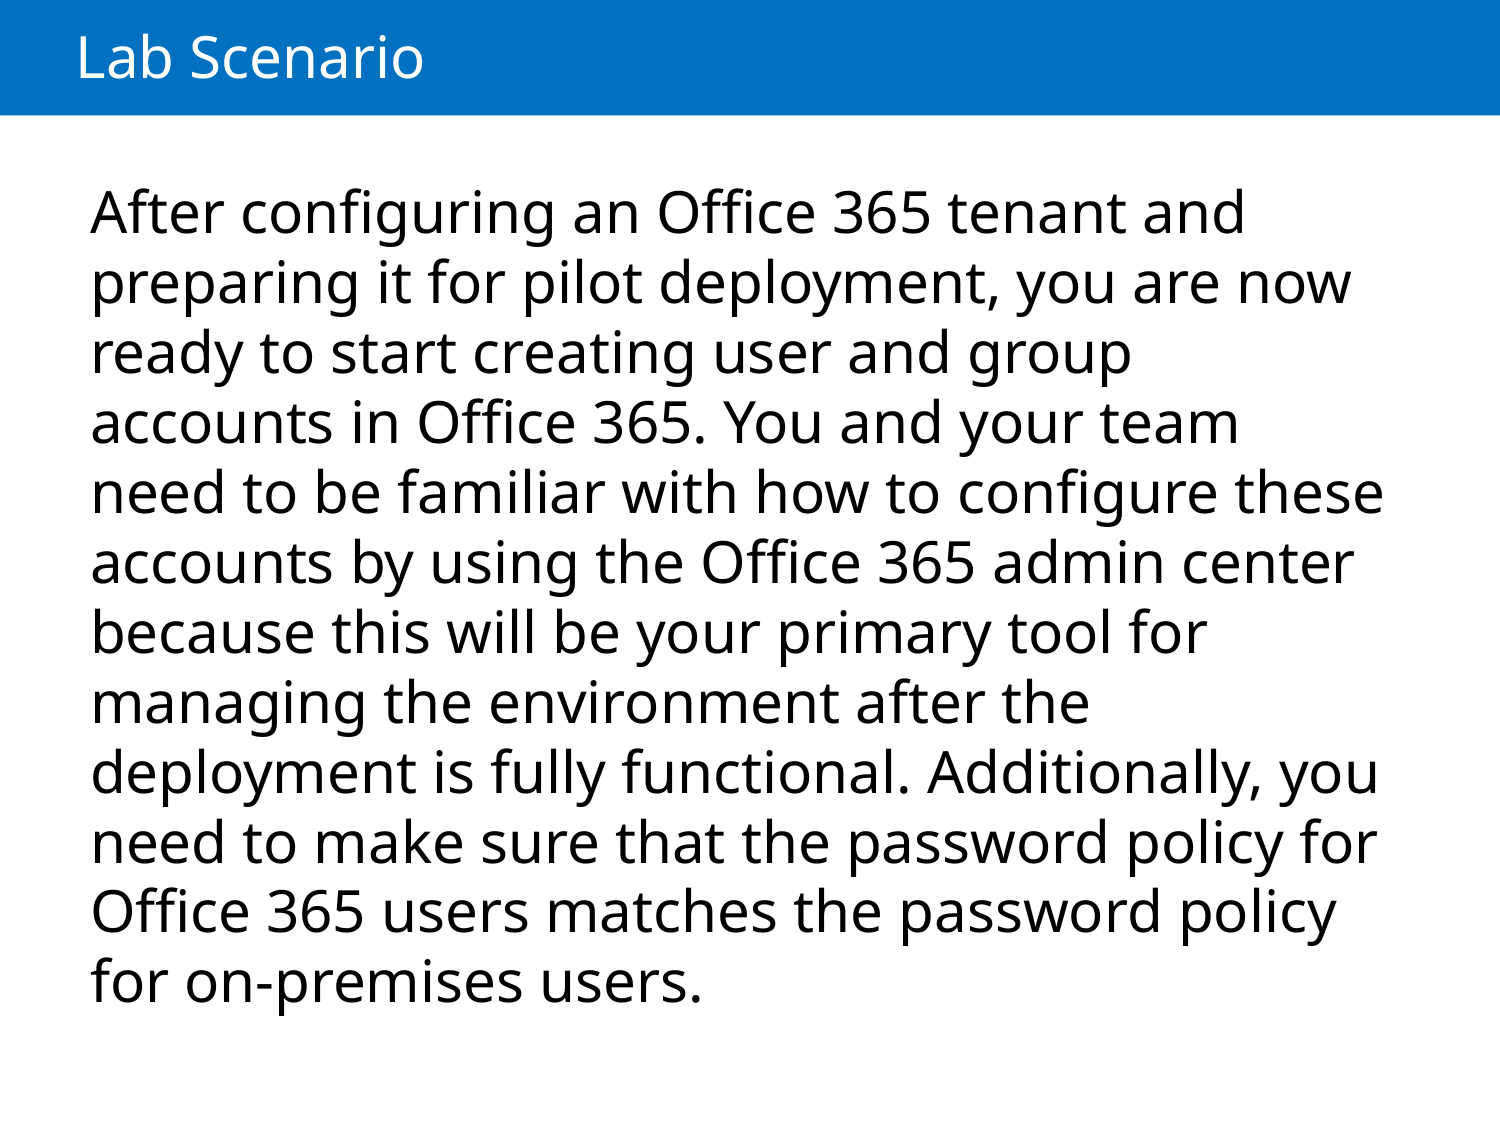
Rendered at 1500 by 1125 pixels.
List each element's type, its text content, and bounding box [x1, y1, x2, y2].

text_box After configuring an Office 365 tenant and preparing it for pilot deployment, you are now ready to start creating user and group accounts in Office 365. You and your team need to be familiar with how to configure these accounts by using the Office 365 admin center because this will be your primary tool for managing the environment after the deployment is fully functional. Additionally, you need to make sure that the password policy for Office 365 users matches the password policy for on-premises users. [75, 167, 1408, 1022]
title Lab Scenario [75, 0, 1351, 122]
